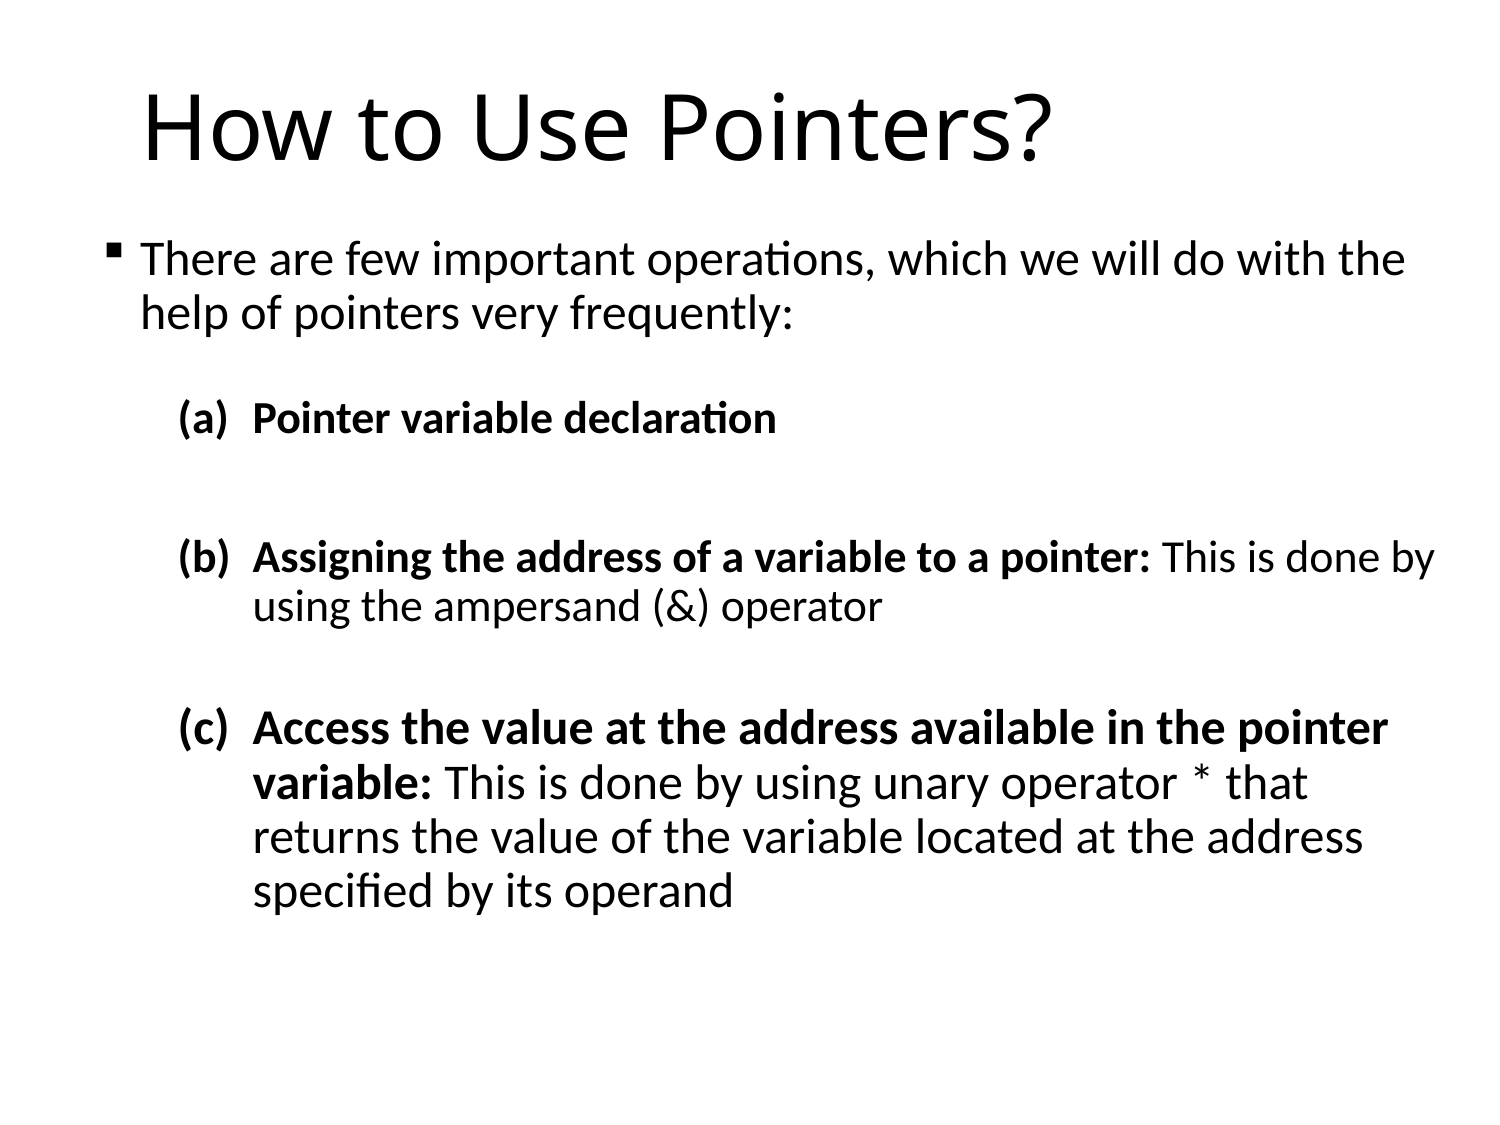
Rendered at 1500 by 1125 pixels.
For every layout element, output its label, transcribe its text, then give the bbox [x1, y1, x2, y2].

list There are few important operations, which we will do with the help of pointers very frequently: Pointer variable declaration Assigning the address of a variable to a pointer: This is done by using the ampersand (&) operator Access the value at the address available in the pointer variable: This is done by using unary operator * that returns the value of the variable located at the address specified by its operand [87, 224, 1463, 1102]
title How to Use Pointers? [125, 37, 1400, 224]
